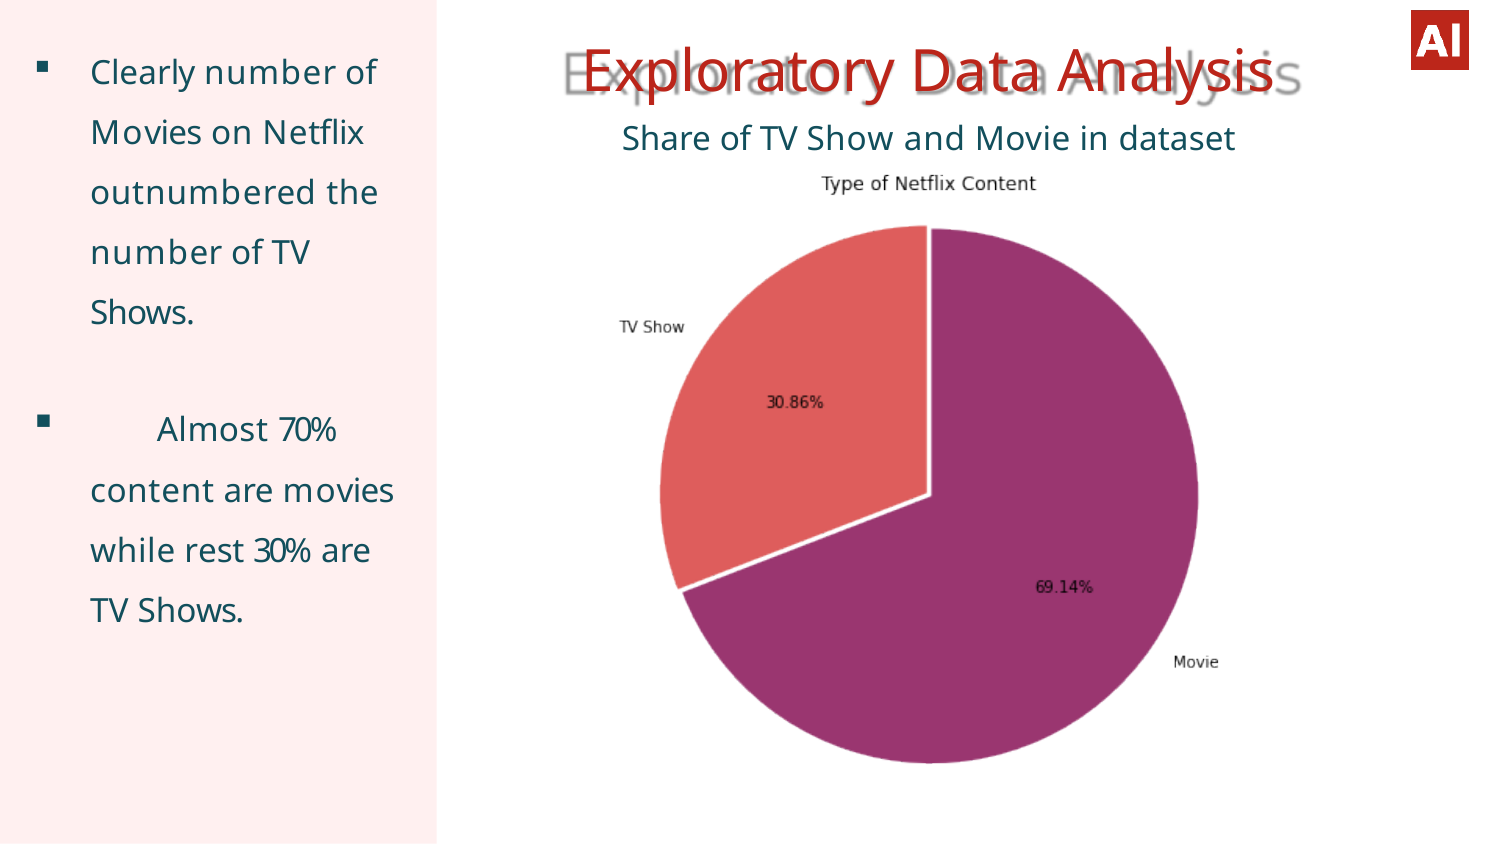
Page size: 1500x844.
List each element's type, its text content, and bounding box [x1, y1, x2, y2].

text_box Exploratory Data Analysis Share of TV Show and Movie in dataset [555, 7, 1302, 157]
text_box Almost 70% content are movies while rest 30% are TV Shows. [31, 379, 301, 629]
picture [306, 164, 1500, 806]
text_box [0, 0, 437, 844]
text_box Clearly number of Movies on Netflix outnumbered the number of TV Shows. [31, 29, 393, 332]
picture [1411, 10, 1469, 70]
